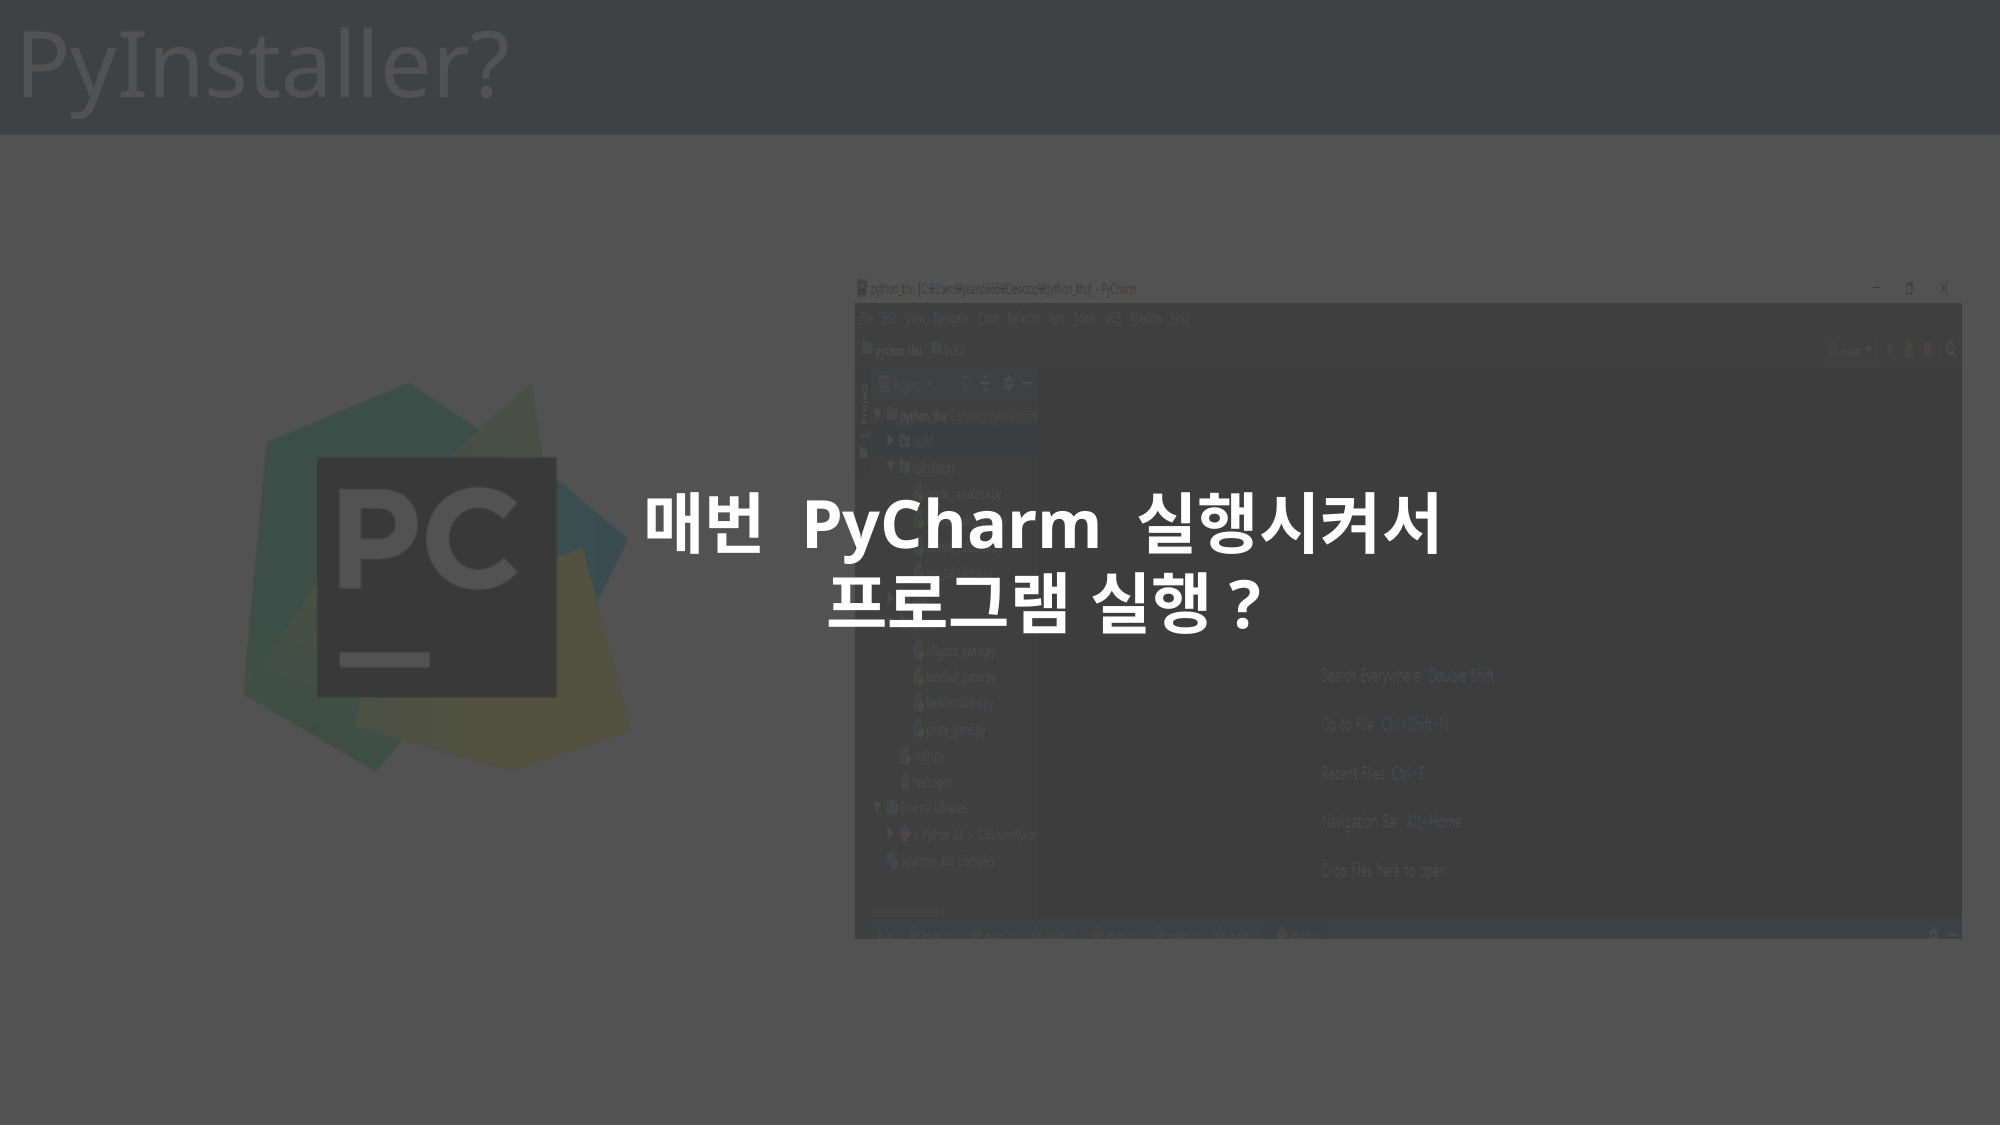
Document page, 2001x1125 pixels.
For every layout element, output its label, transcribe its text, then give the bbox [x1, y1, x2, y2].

picture [243, 383, 631, 772]
text_box 매번 PyCharm 실행시켜서 프로그램 실행? [631, 474, 855, 649]
picture [855, 274, 1962, 939]
text_box [0, 0, 2000, 1125]
